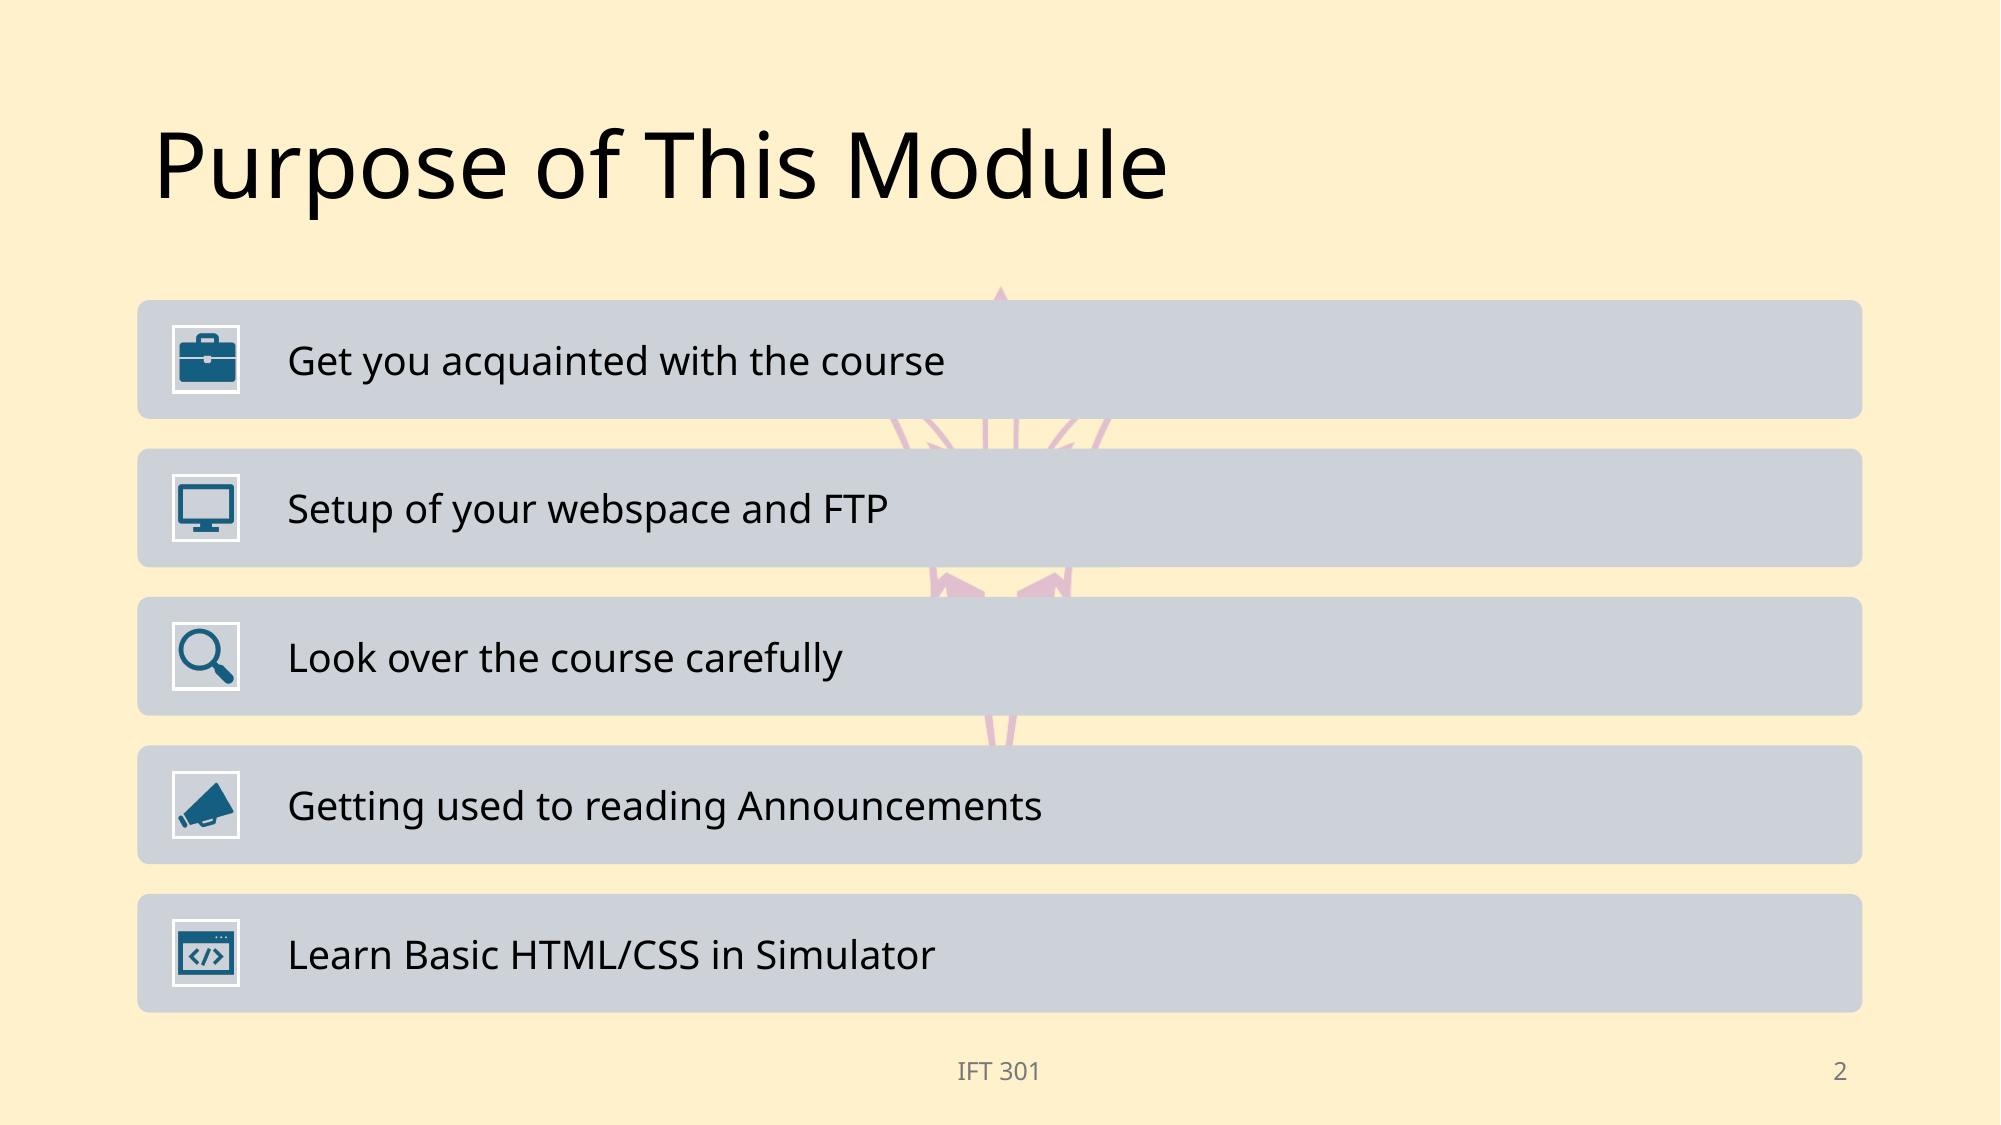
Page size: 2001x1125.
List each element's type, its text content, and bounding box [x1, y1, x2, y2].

footer IFT 301 [662, 1042, 1338, 1103]
title Purpose of This Module [137, 59, 1863, 278]
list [136, 298, 1863, 1014]
slide_number 2 [1412, 1042, 1863, 1103]
